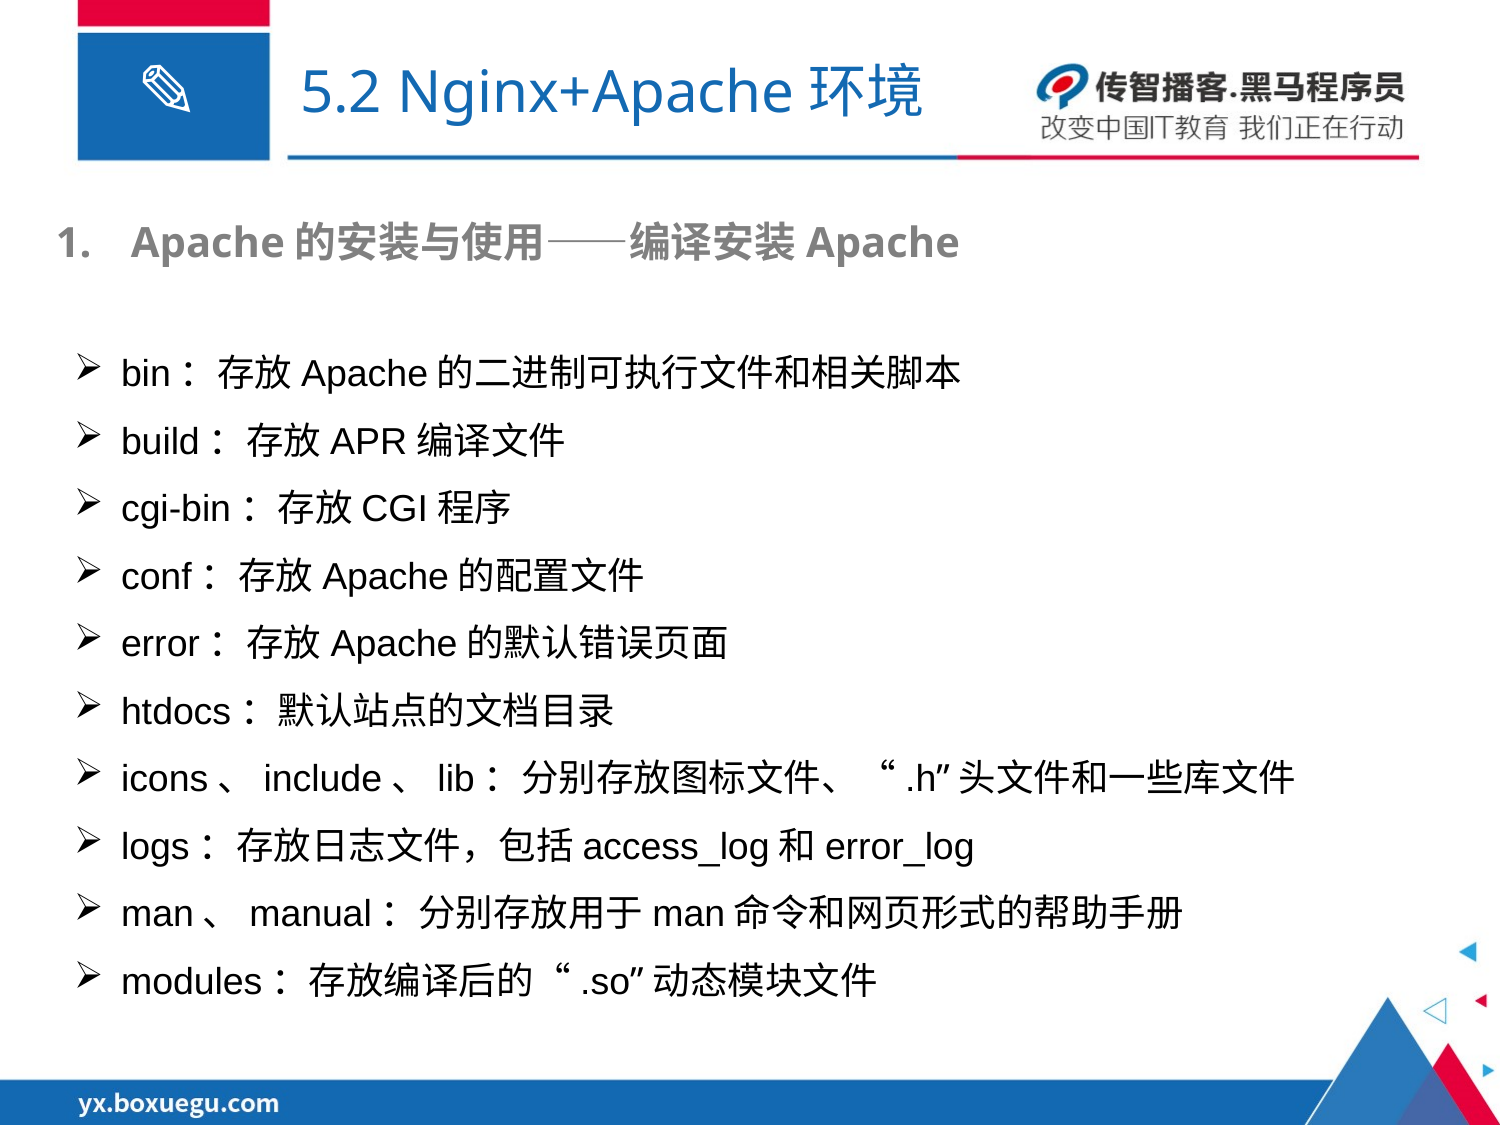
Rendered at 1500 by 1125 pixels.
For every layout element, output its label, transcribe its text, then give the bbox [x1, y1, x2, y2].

picture [0, 0, 1500, 1125]
text_box bin：存放Apache的二进制可执行文件和相关脚本 build：存放APR编译文件 cgi-bin：存放CGI程序 conf：存放Apache的配置文件 error：存放Apache的默认错误页面 htdocs：默认站点的文档目录 icons、include、lib：分别存放图标文件、“.h”头文件和一些库文件 logs：存放日志文件，包括access_log和error_log man、manual：分别存放用于man命令和网页形式的帮助手册 modules：存放编译后的“.so”动态模块文件 [59, 319, 1467, 1010]
title 5.2 Nginx+Apache环境 [285, 25, 1137, 153]
text_box Apache的安装与使用——编译安装Apache [41, 208, 1424, 274]
